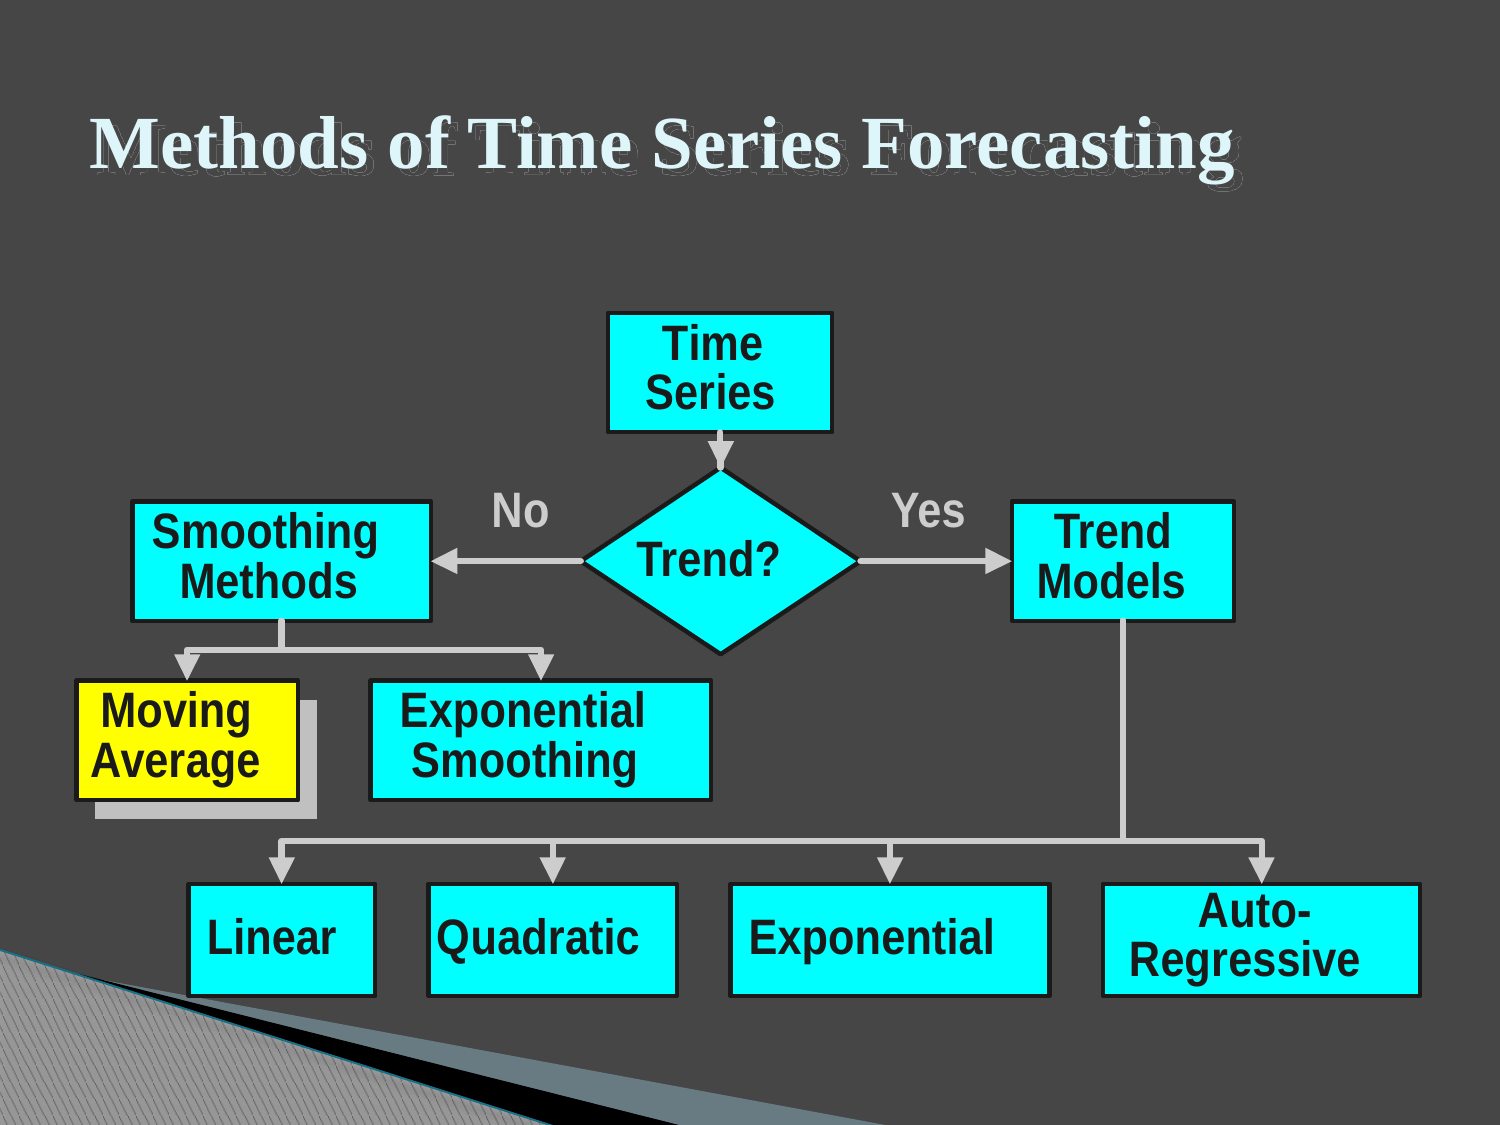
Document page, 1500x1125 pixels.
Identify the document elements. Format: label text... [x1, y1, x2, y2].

title Methods of Time Series Forecasting [75, 45, 1425, 233]
text_box [512, 1040, 988, 1100]
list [64, 278, 1432, 1030]
text_box [112, 1040, 425, 1100]
